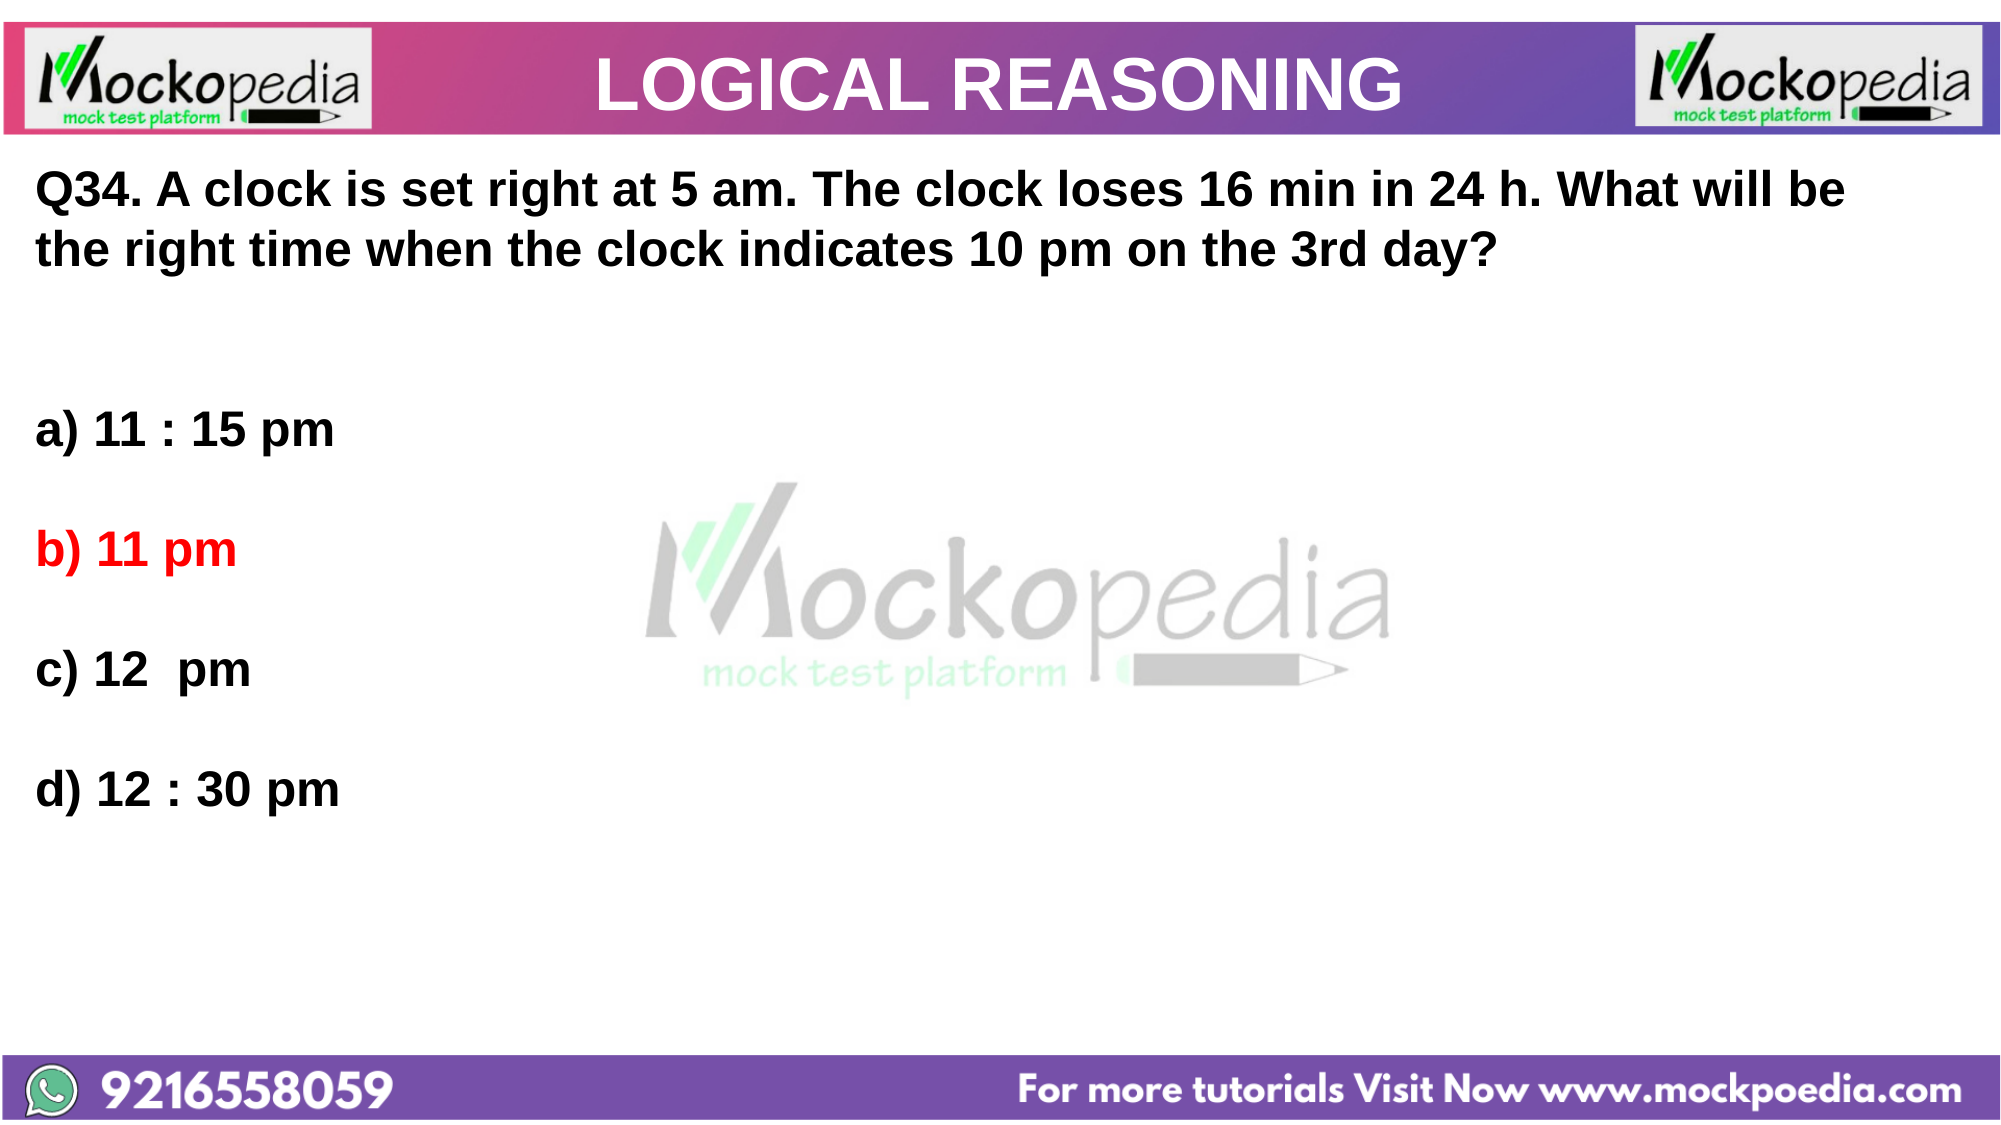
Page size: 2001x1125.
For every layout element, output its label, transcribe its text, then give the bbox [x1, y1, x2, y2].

title LOGICAL REASONING [41, 31, 1959, 142]
picture [0, 0, 2001, 1125]
text_box Q34. A clock is set right at 5 am. The clock loses 16 min in 24 h. What will be the right time when the clock indicates 10 pm on the 3rd day? a) 11 : 15 pm b) 11 pm c) 12 pm d) 12 : 30 pm [19, 141, 1950, 832]
